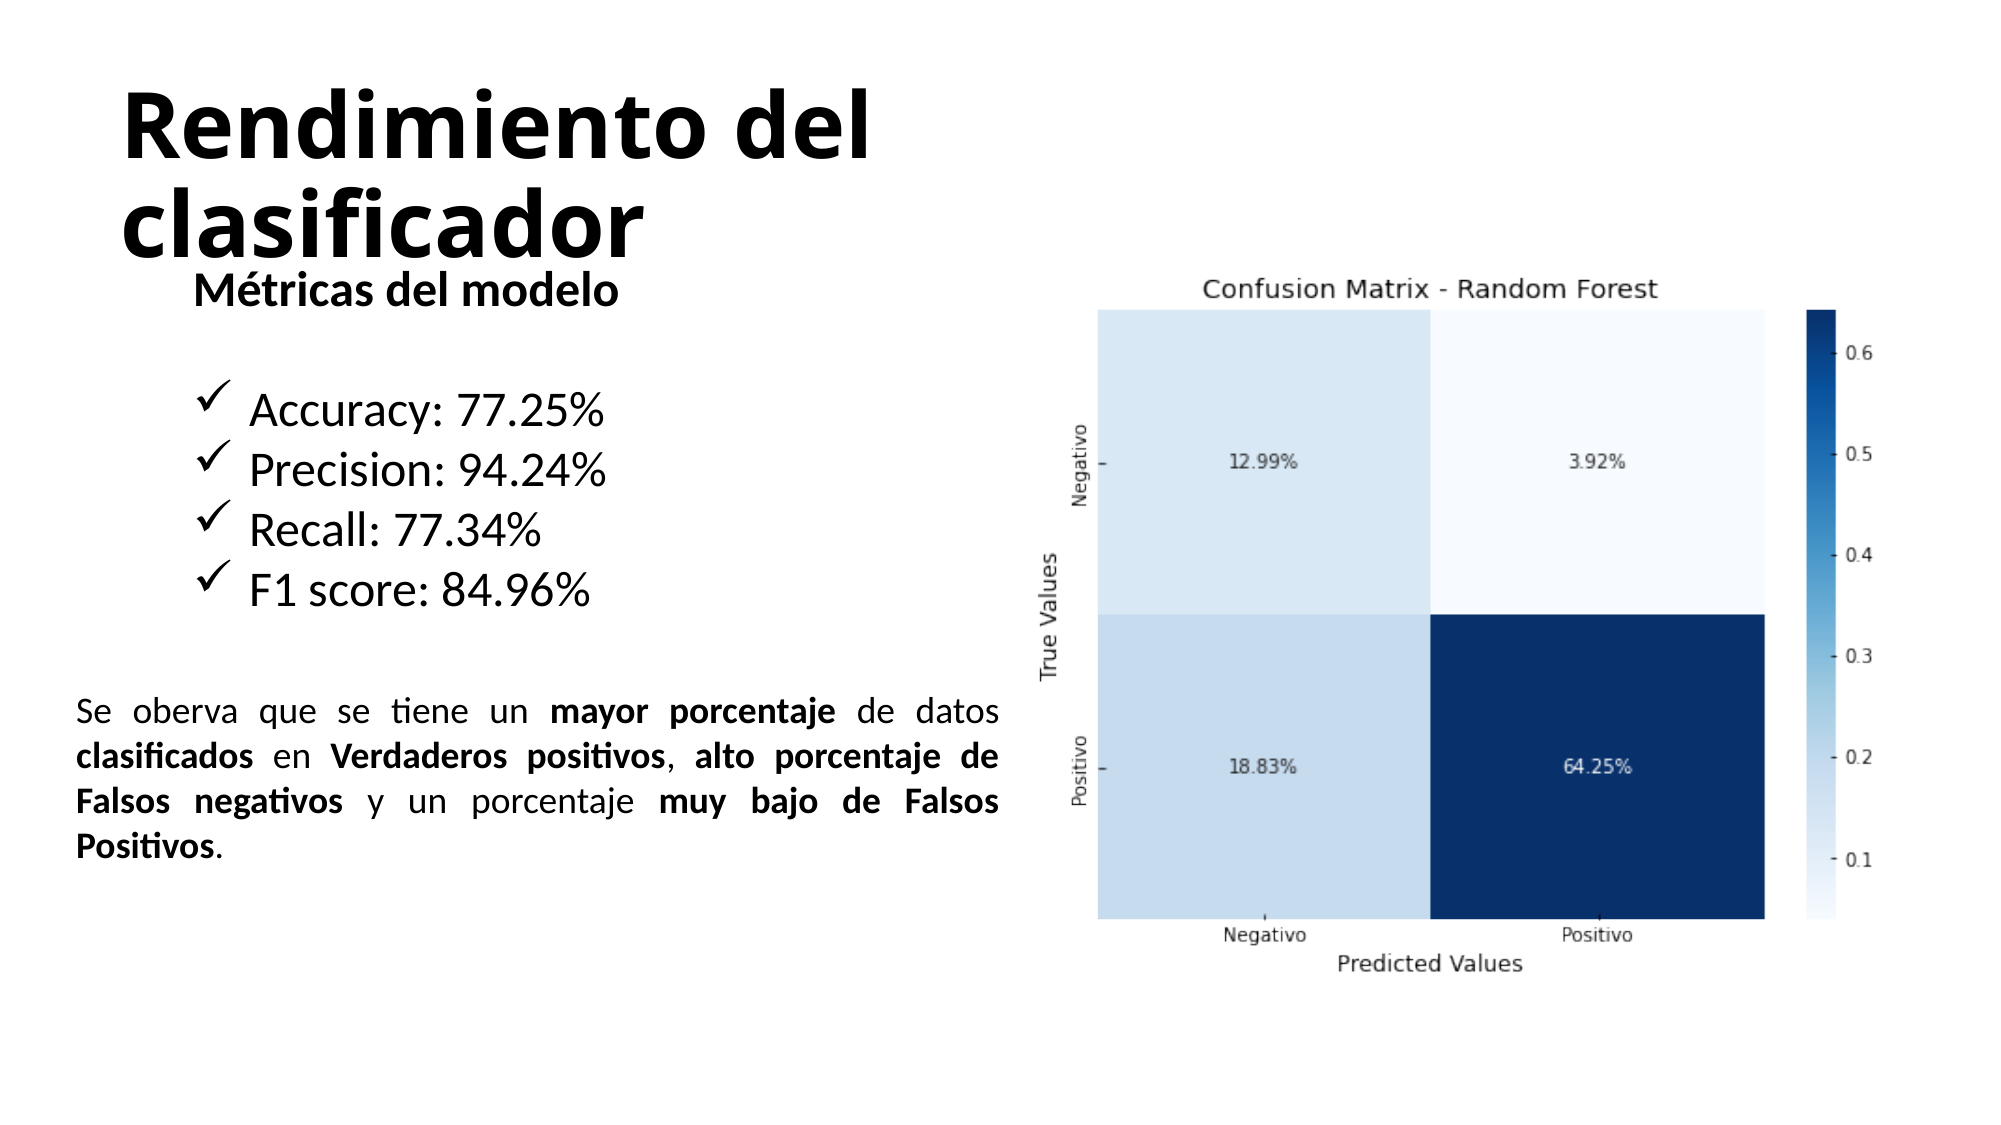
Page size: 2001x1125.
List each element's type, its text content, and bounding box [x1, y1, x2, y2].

text_box Métricas del modelo Accuracy: 77.25% Precision: 94.24% Recall: 77.34% F1 score: 84.96% [178, 248, 709, 624]
text_box Se oberva que se tiene un mayor porcentaje de datos clasificados en Verdaderos positivos, alto porcentaje de Falsos negativos y un porcentaje muy bajo de Falsos Positivos. [61, 679, 1015, 874]
title Rendimiento del clasificador [99, 59, 1188, 169]
picture [1027, 265, 1887, 991]
